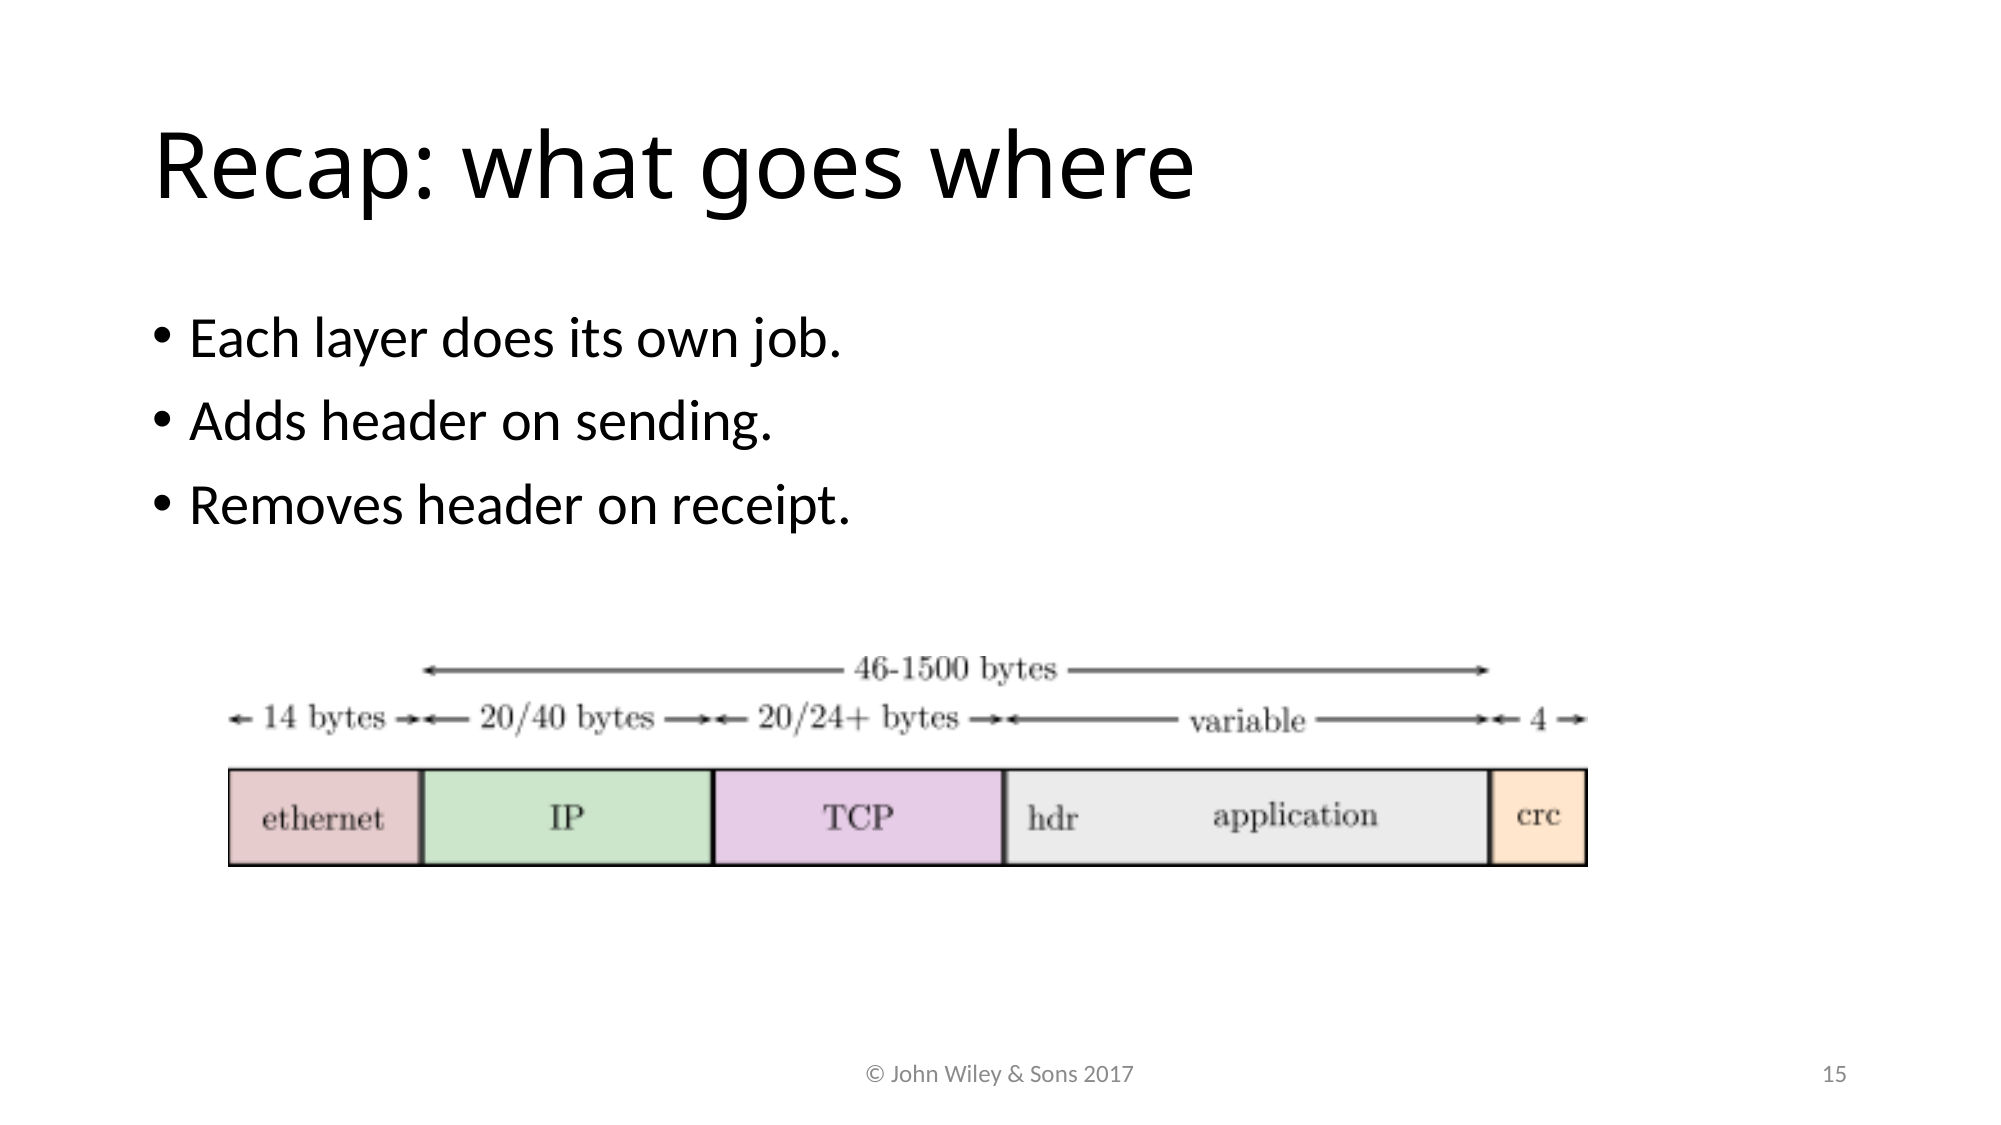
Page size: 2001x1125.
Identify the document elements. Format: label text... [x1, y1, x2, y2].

list Each layer does its own job. Adds header on sending. Removes header on receipt. [137, 299, 1730, 595]
slide_number 15 [1412, 1042, 1863, 1103]
footer © John Wiley & Sons 2017 [662, 1042, 1338, 1103]
picture [228, 656, 1588, 867]
title Recap: what goes where [137, 59, 1863, 278]
